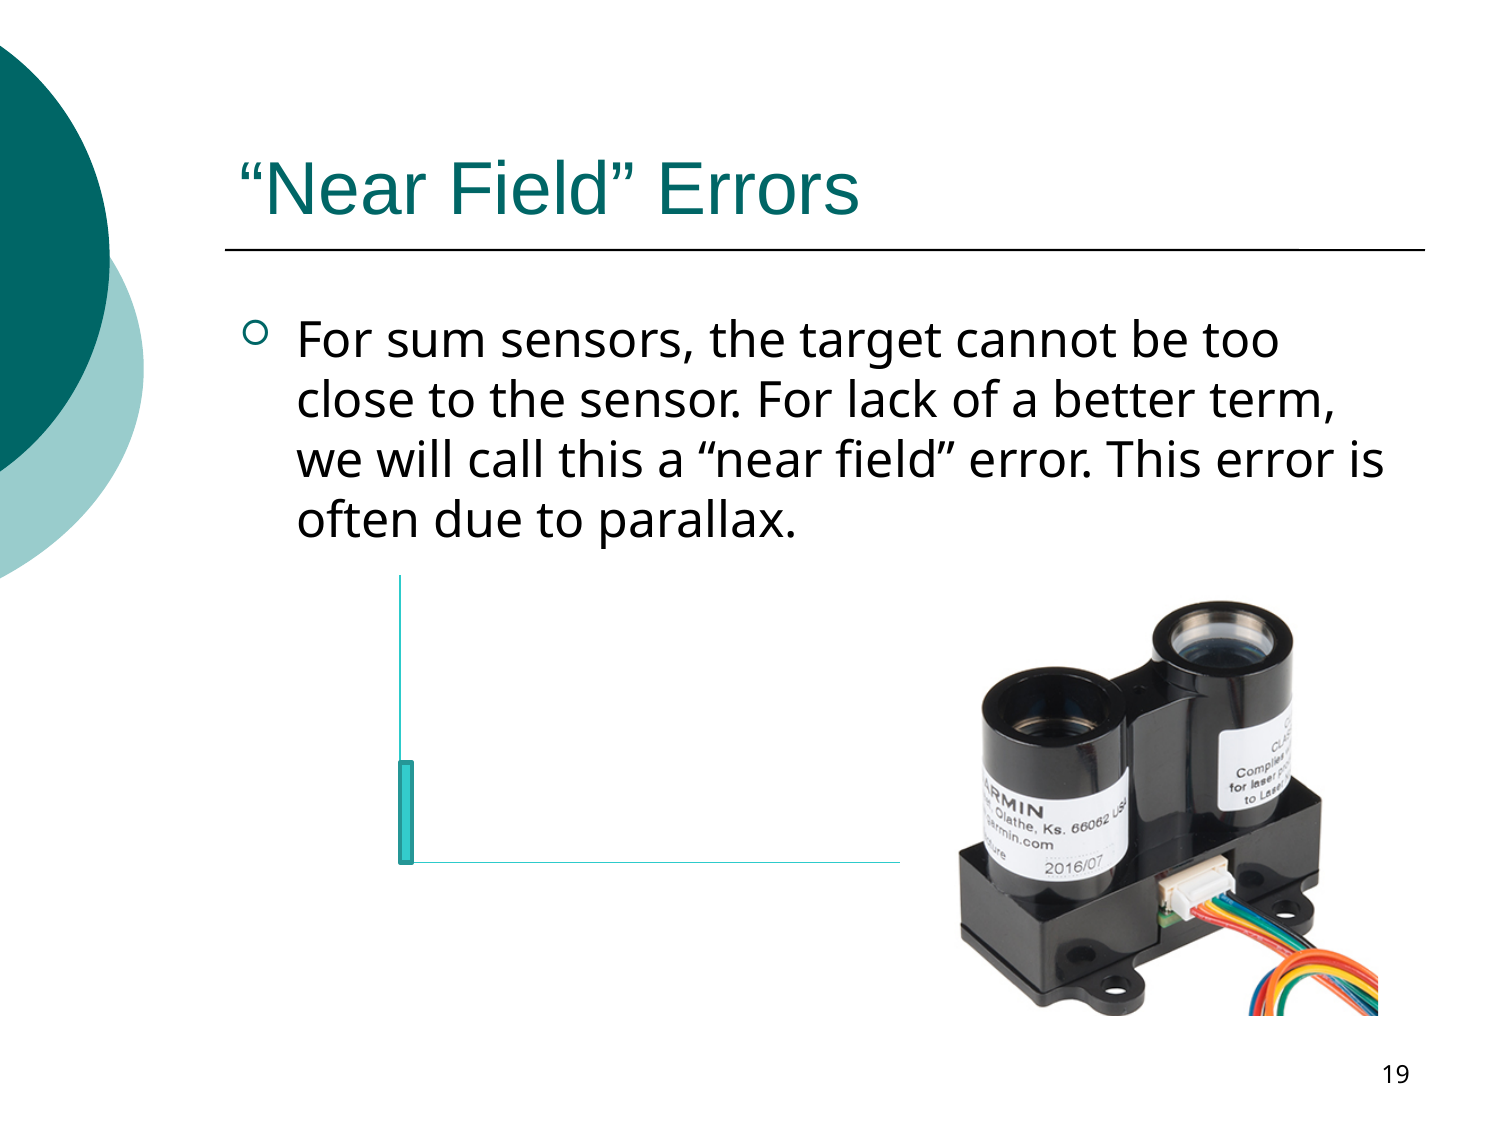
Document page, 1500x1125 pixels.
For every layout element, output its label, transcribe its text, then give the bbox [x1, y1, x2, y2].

title “Near Field” Errors [224, 49, 1425, 238]
slide_number 19 [1074, 1024, 1426, 1101]
picture [899, 578, 1379, 1016]
list For sum sensors, the target cannot be too close to the sensor. For lack of a better term, we will call this a “near field” error. This error is often due to parallax. [224, 299, 1425, 975]
text_box [404, 760, 414, 861]
